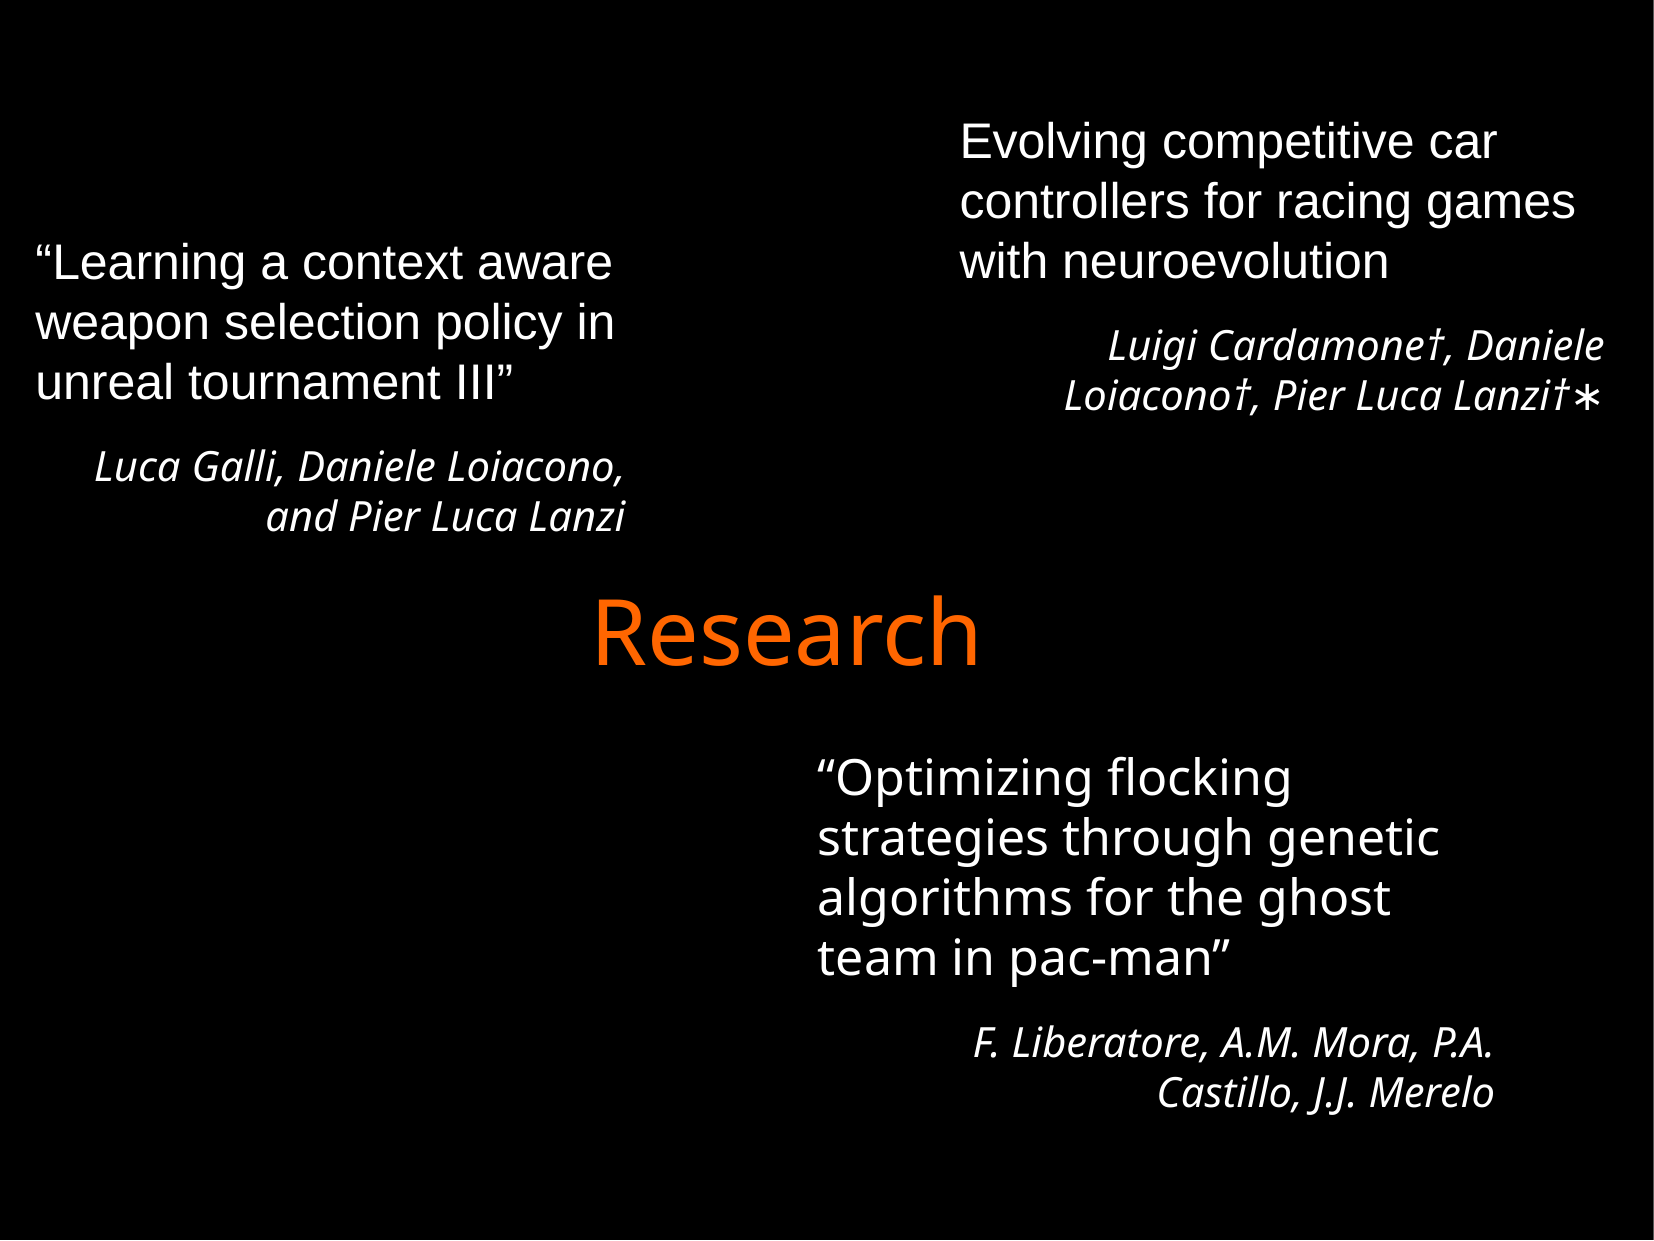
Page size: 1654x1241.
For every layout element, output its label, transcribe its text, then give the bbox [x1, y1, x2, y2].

text_box “Optimizing flocking strategies through genetic algorithms for the ghost team in pac-man” F. Liberatore, A.M. Mora, P.A. Castillo, J.J. Merelo [803, 738, 1511, 1111]
list “Learning a context aware weapon selection policy in unreal tournament III” Luca Galli, Daniele Loiacono, and Pier Luca Lanzi [35, 229, 626, 520]
text_box Evolving competitive car controllers for racing games with neuroevolution Luigi Cardamone†, Daniele Loiacono†, Pier Luca Lanzi†∗ [944, 101, 1620, 408]
title Research [590, 525, 1099, 733]
